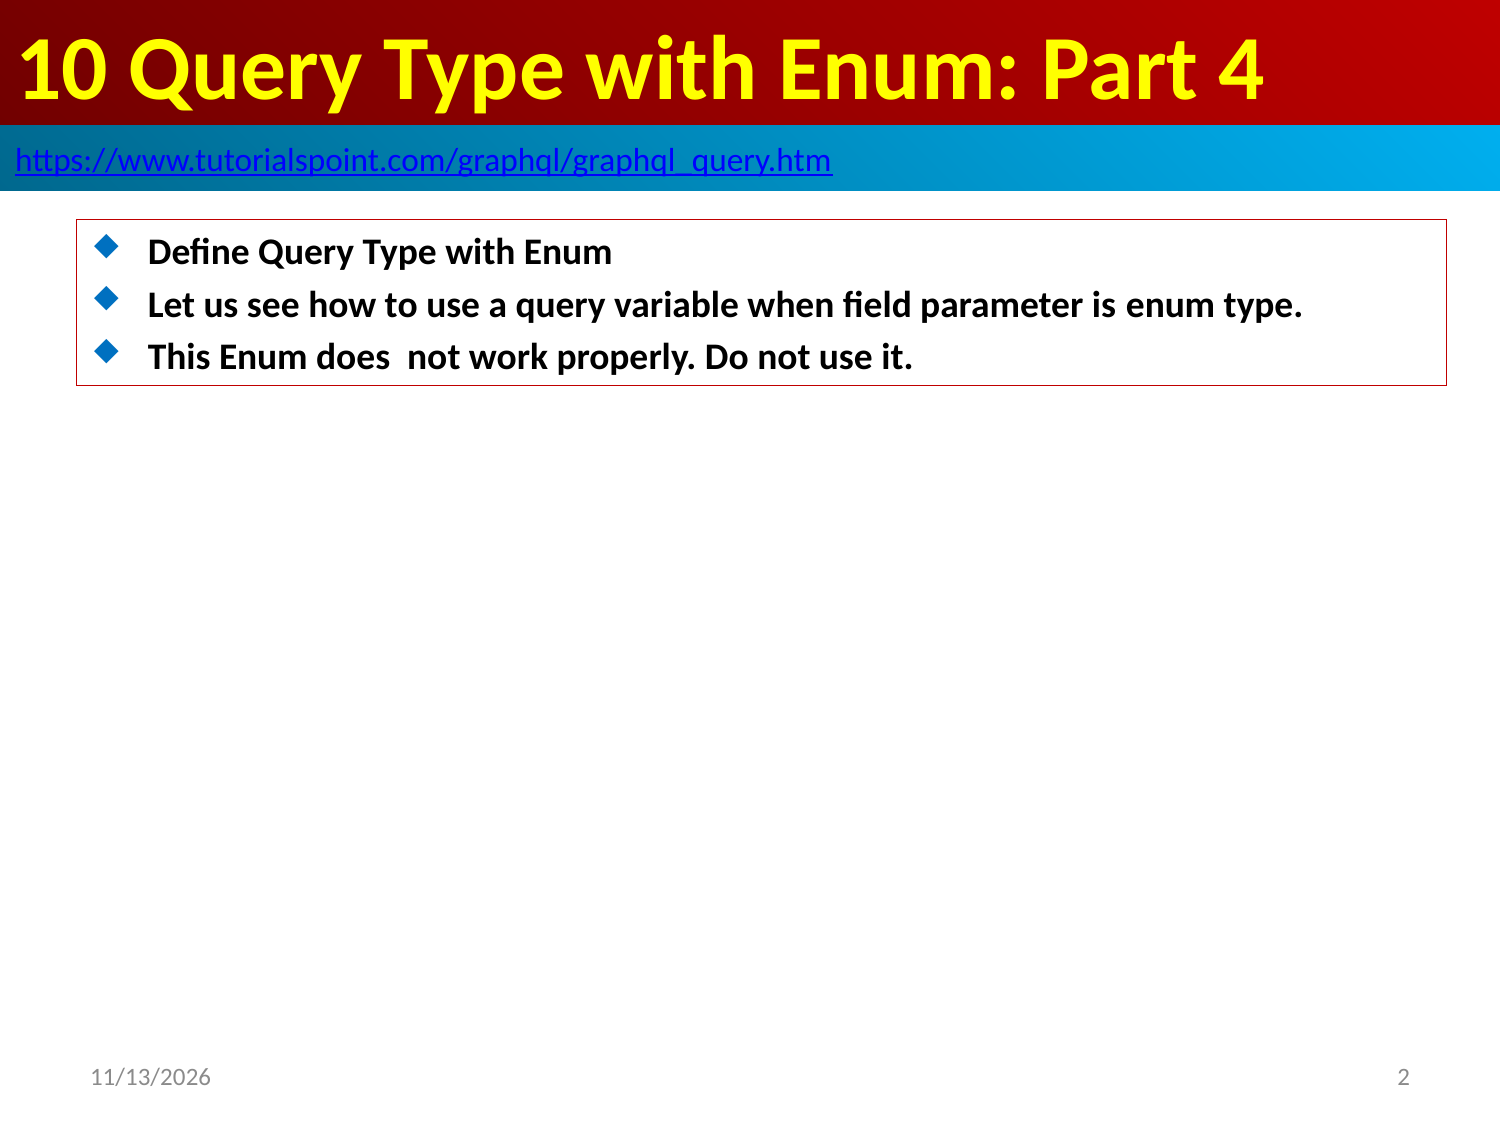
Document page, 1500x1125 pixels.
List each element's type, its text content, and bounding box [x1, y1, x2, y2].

text_box https://www.tutorialspoint.com/graphql/graphql_query.htm [0, 125, 1500, 191]
title 10 Query Type with Enum: Part 4 [0, 0, 1500, 125]
slide_number 2 [1074, 1042, 1425, 1109]
subtitle Define Query Type with Enum Let us see how to use a query variable when field parameter is enum type. This Enum does not work properly. Do not use it. [76, 219, 1447, 386]
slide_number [75, 1042, 425, 1109]
